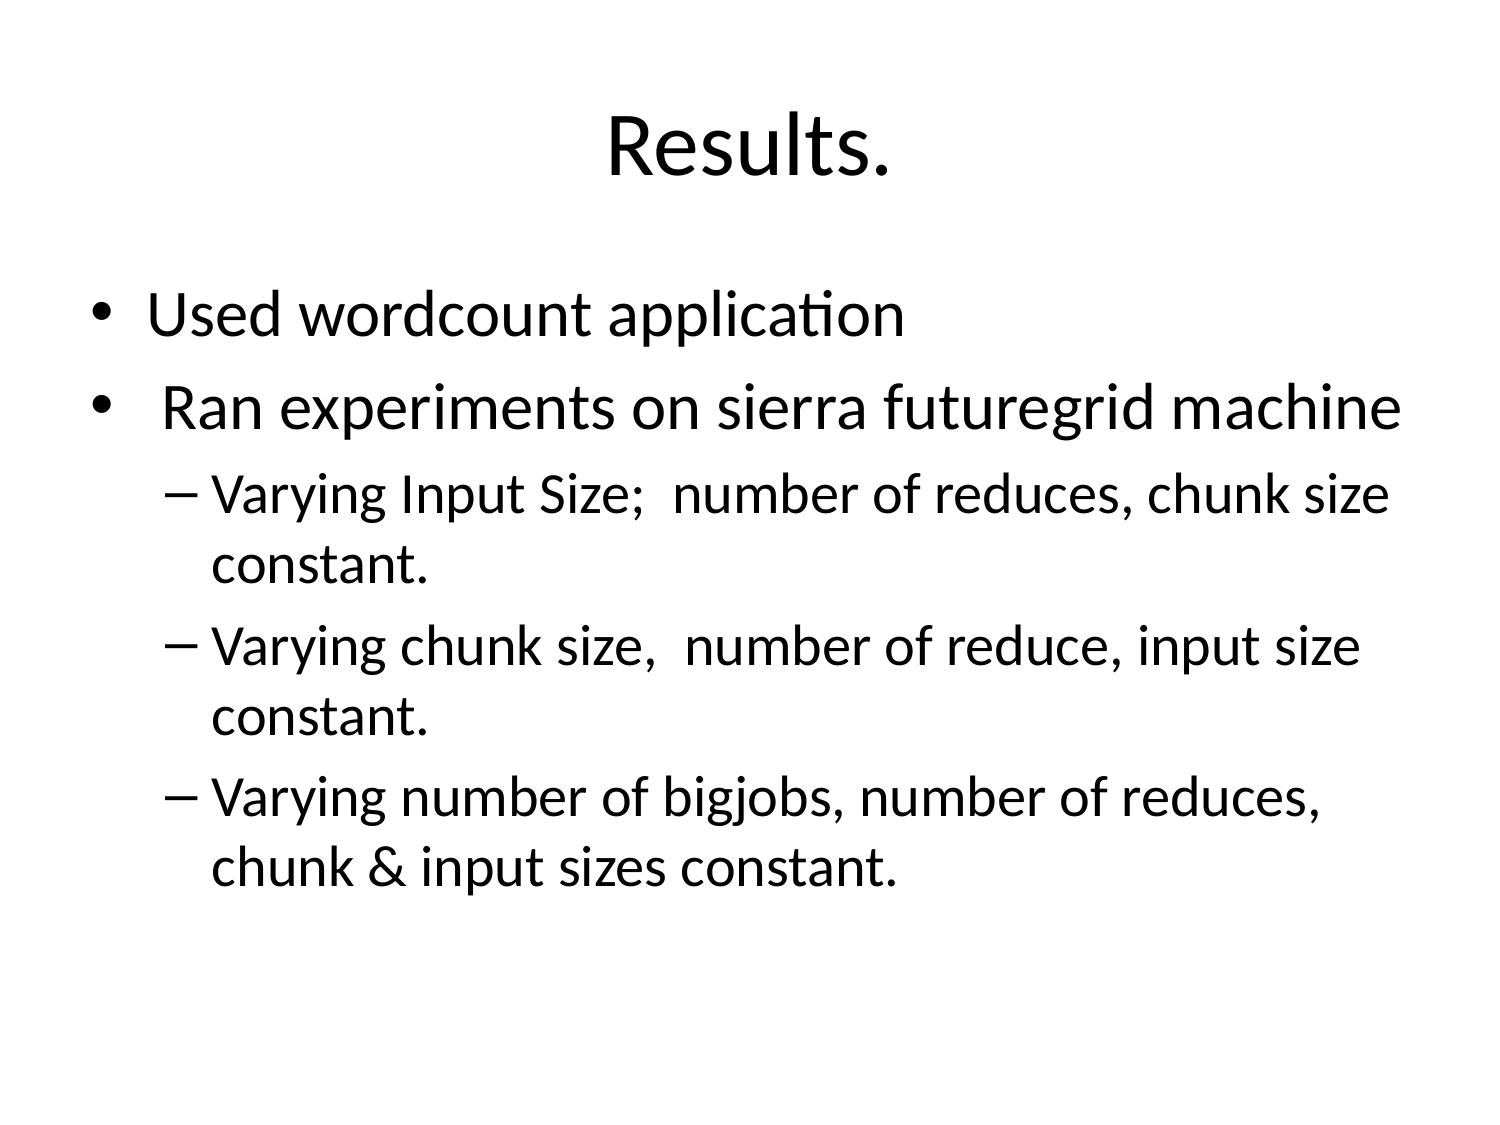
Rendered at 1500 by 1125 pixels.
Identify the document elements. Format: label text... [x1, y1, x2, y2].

title Results. [75, 45, 1425, 233]
list Used wordcount application Ran experiments on sierra futuregrid machine Varying Input Size; number of reduces, chunk size constant. Varying chunk size, number of reduce, input size constant. Varying number of bigjobs, number of reduces, chunk & input sizes constant. [75, 262, 1425, 1005]
